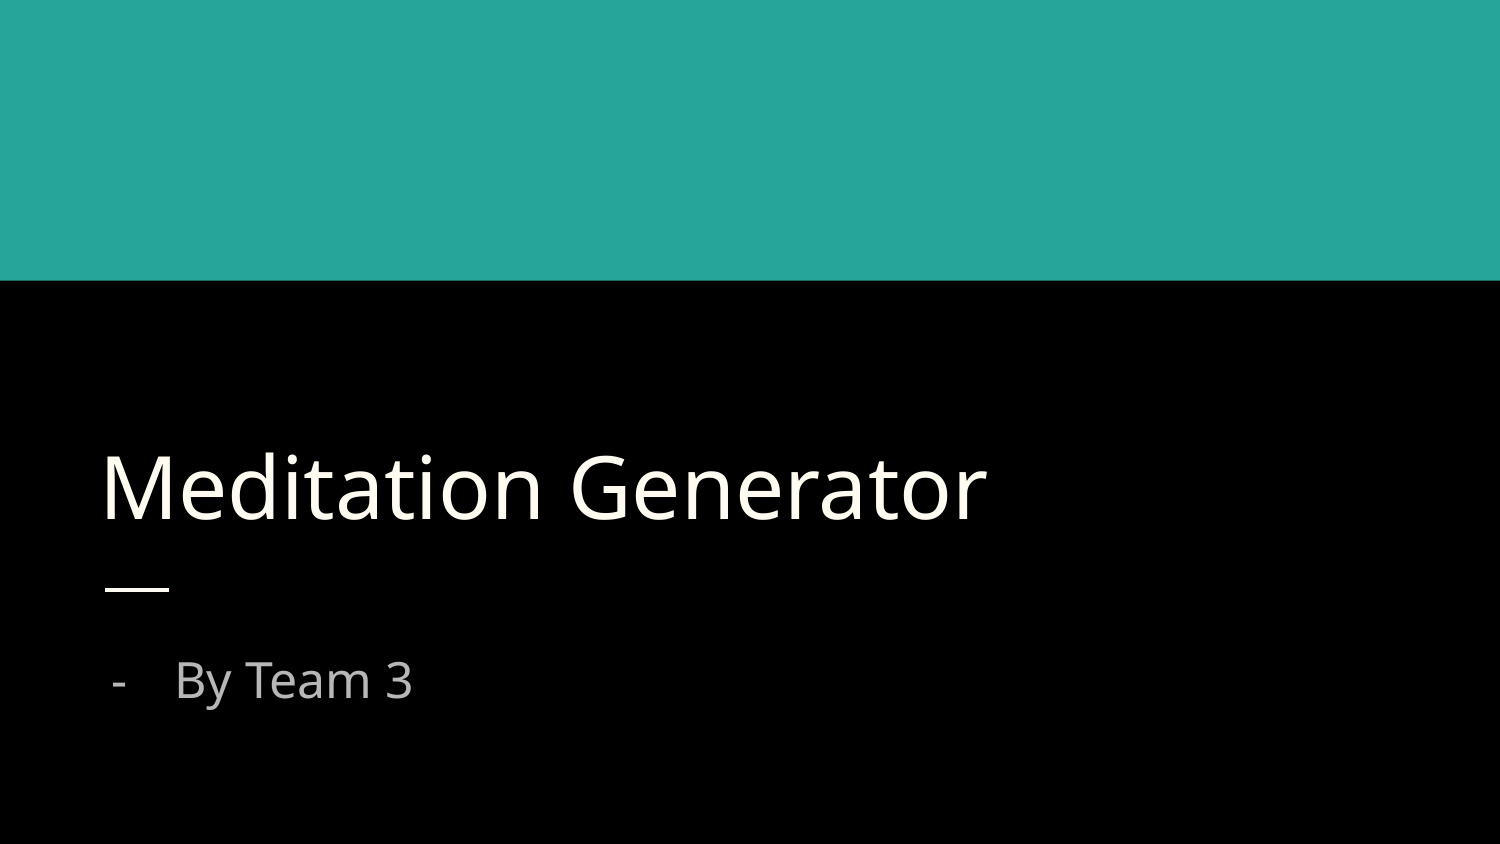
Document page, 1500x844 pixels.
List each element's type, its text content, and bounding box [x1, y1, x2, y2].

title Meditation Generator [84, 310, 1416, 561]
subtitle By Team 3 [84, 630, 1416, 760]
